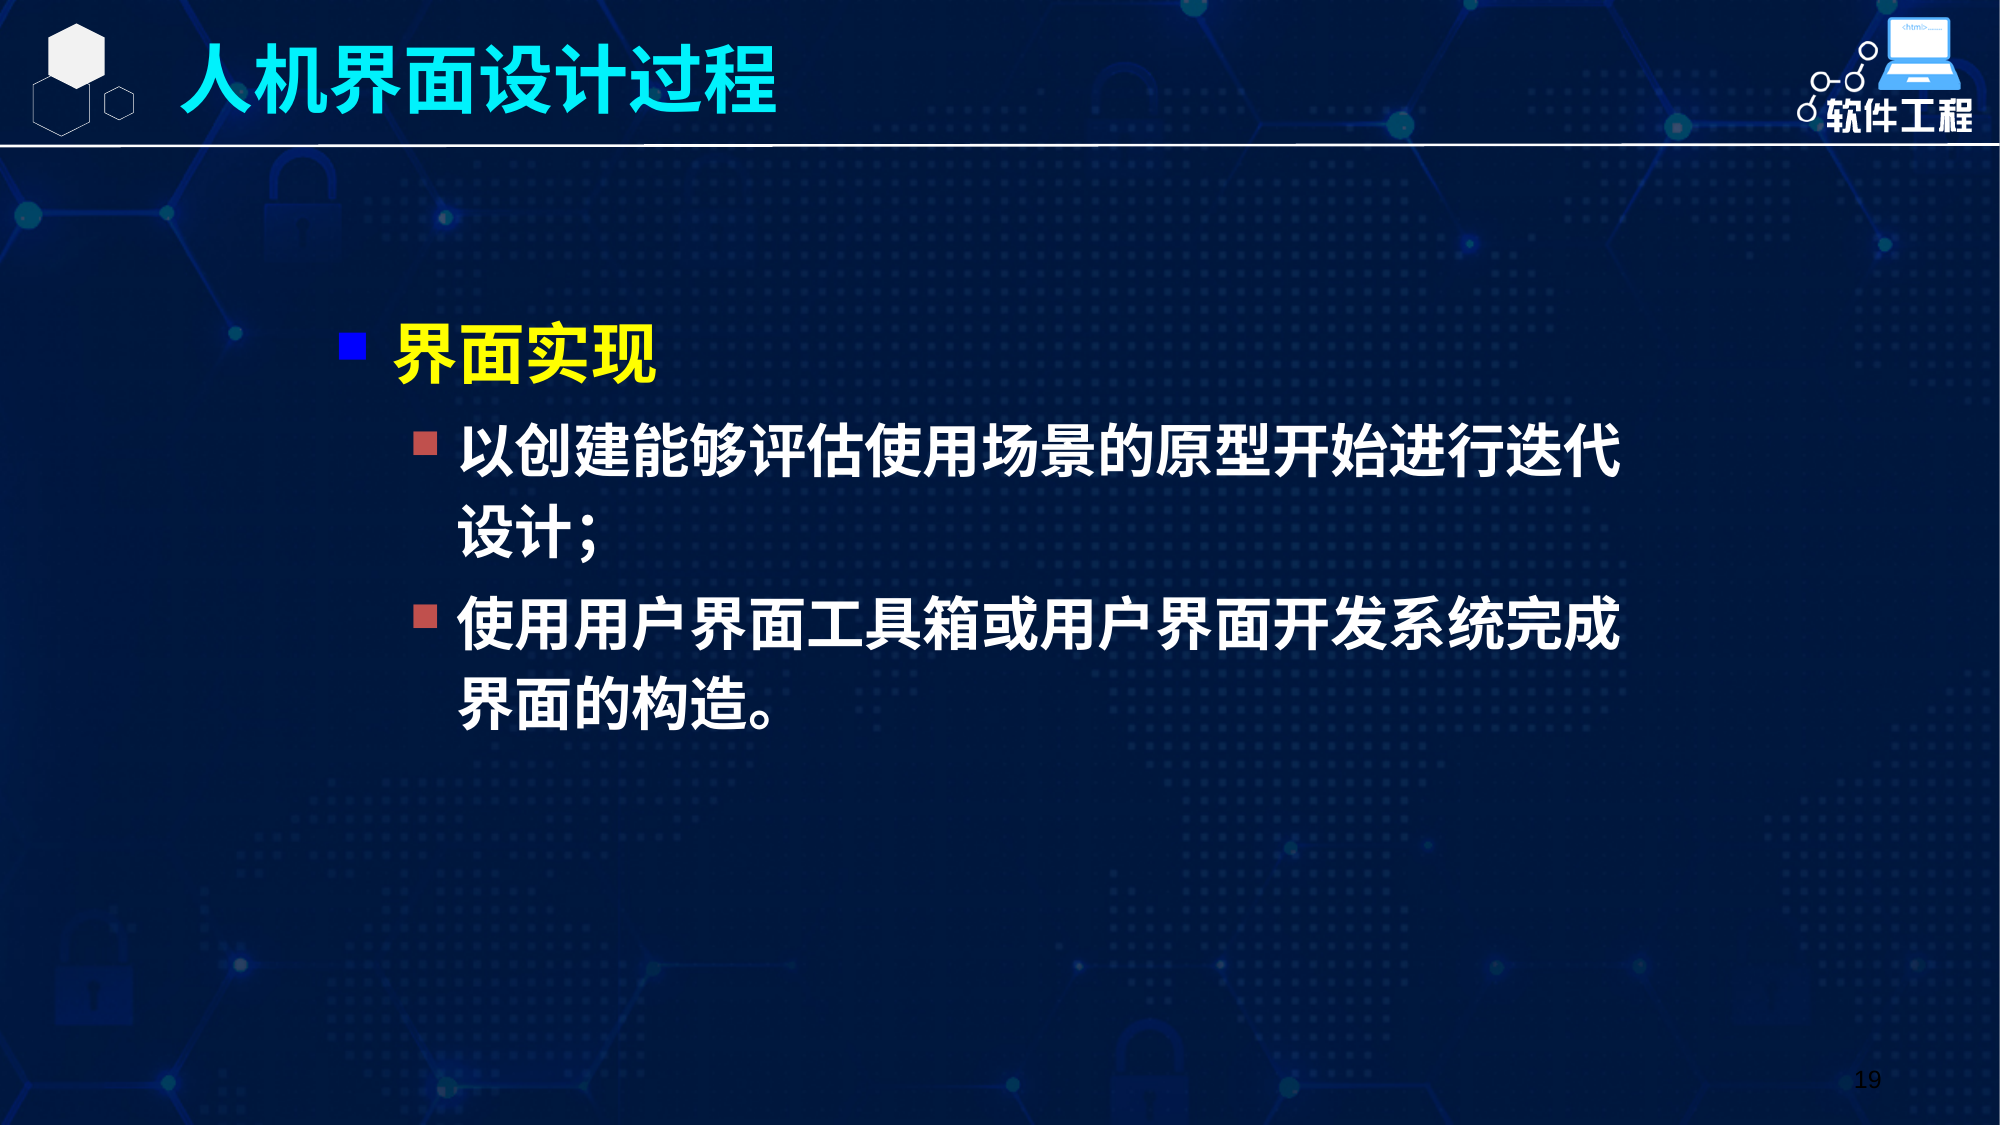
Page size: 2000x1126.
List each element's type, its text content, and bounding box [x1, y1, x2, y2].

slide_number 19 [1433, 1042, 1900, 1103]
text_box 人机界面设计过程 [161, 19, 1633, 136]
picture [0, 146, 2000, 1125]
picture [0, 0, 2000, 145]
list 界面实现 以创建能够评估使用场景的原型开始进行迭代设计； 使用用户界面工具箱或用户界面开发系统完成界面的构造。 [320, 304, 1671, 1002]
